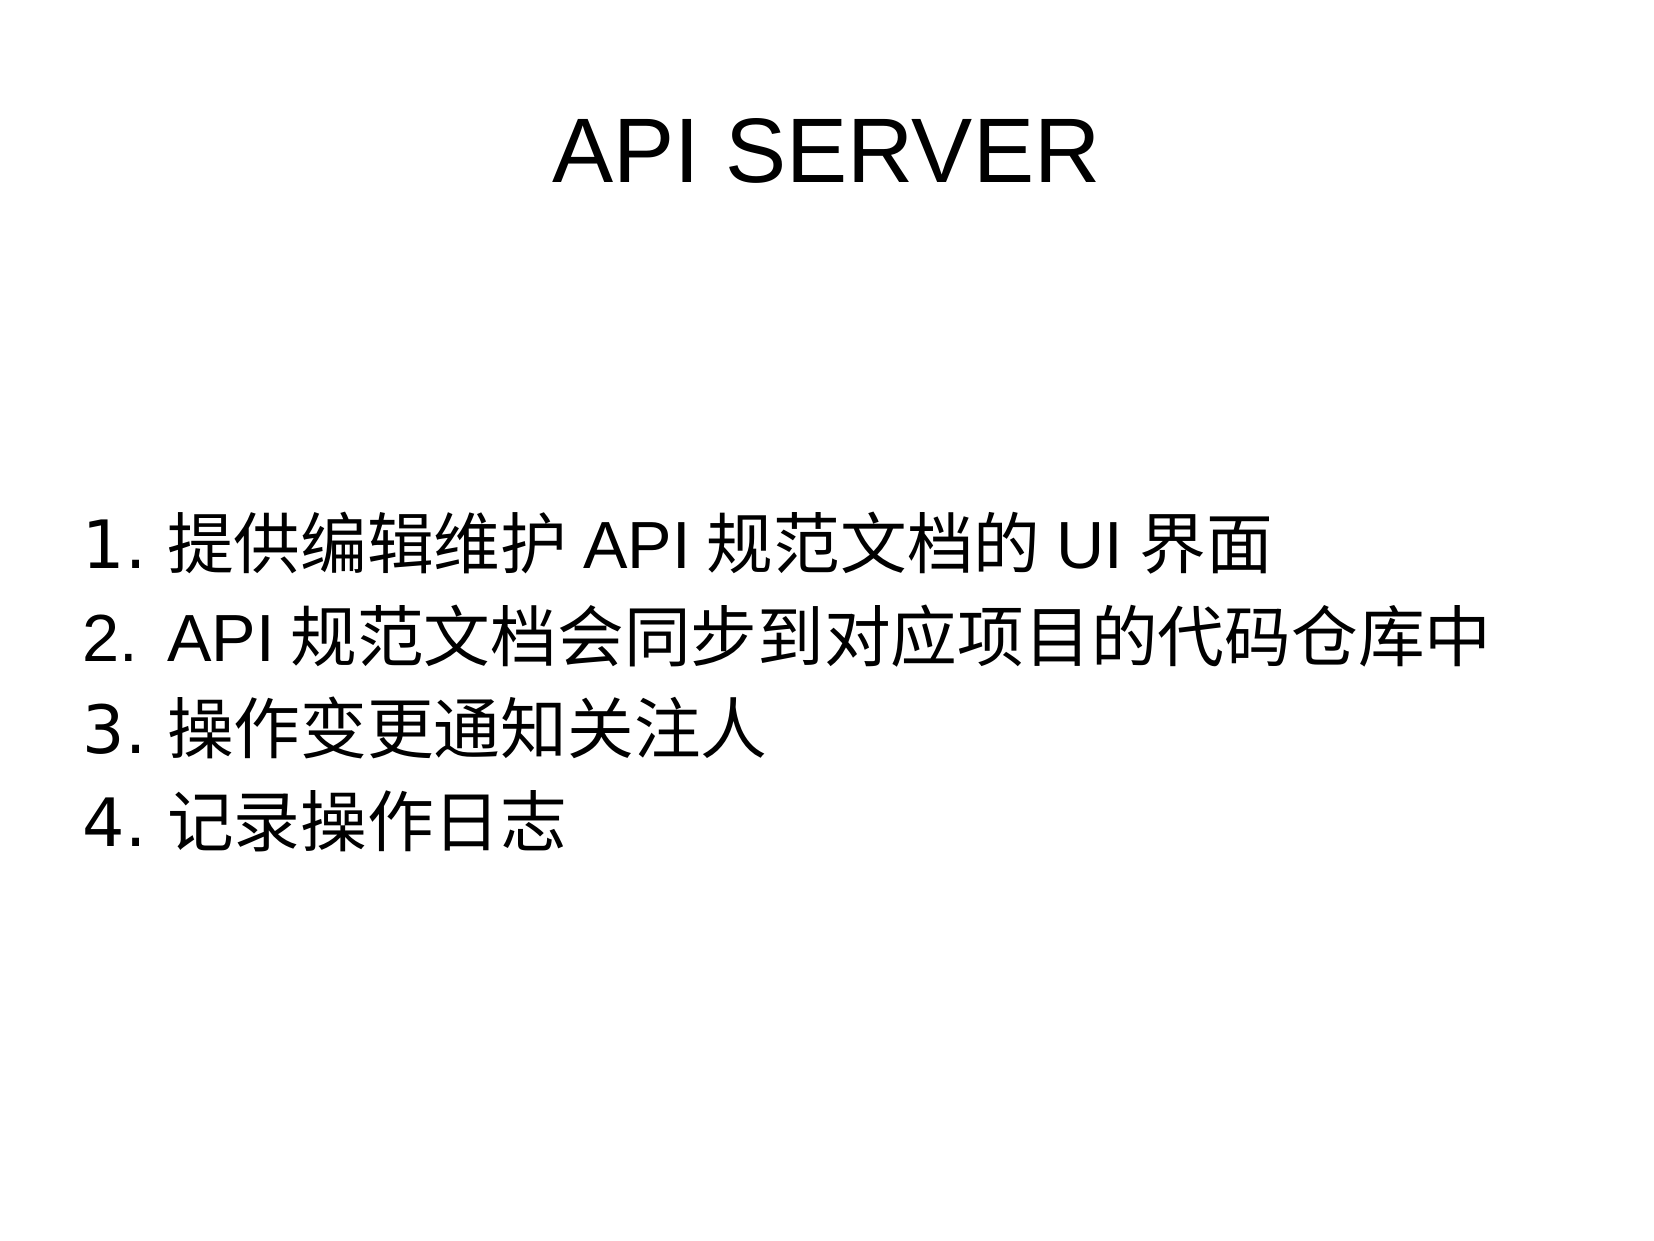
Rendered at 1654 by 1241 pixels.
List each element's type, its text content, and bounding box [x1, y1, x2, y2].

title API SERVER [82, 49, 1571, 256]
subtitle 提供编辑维护API规范文档的UI界面 API规范文档会同步到对应项目的代码仓库中 操作变更通知关注人 记录操作日志 [82, 256, 1613, 1116]
